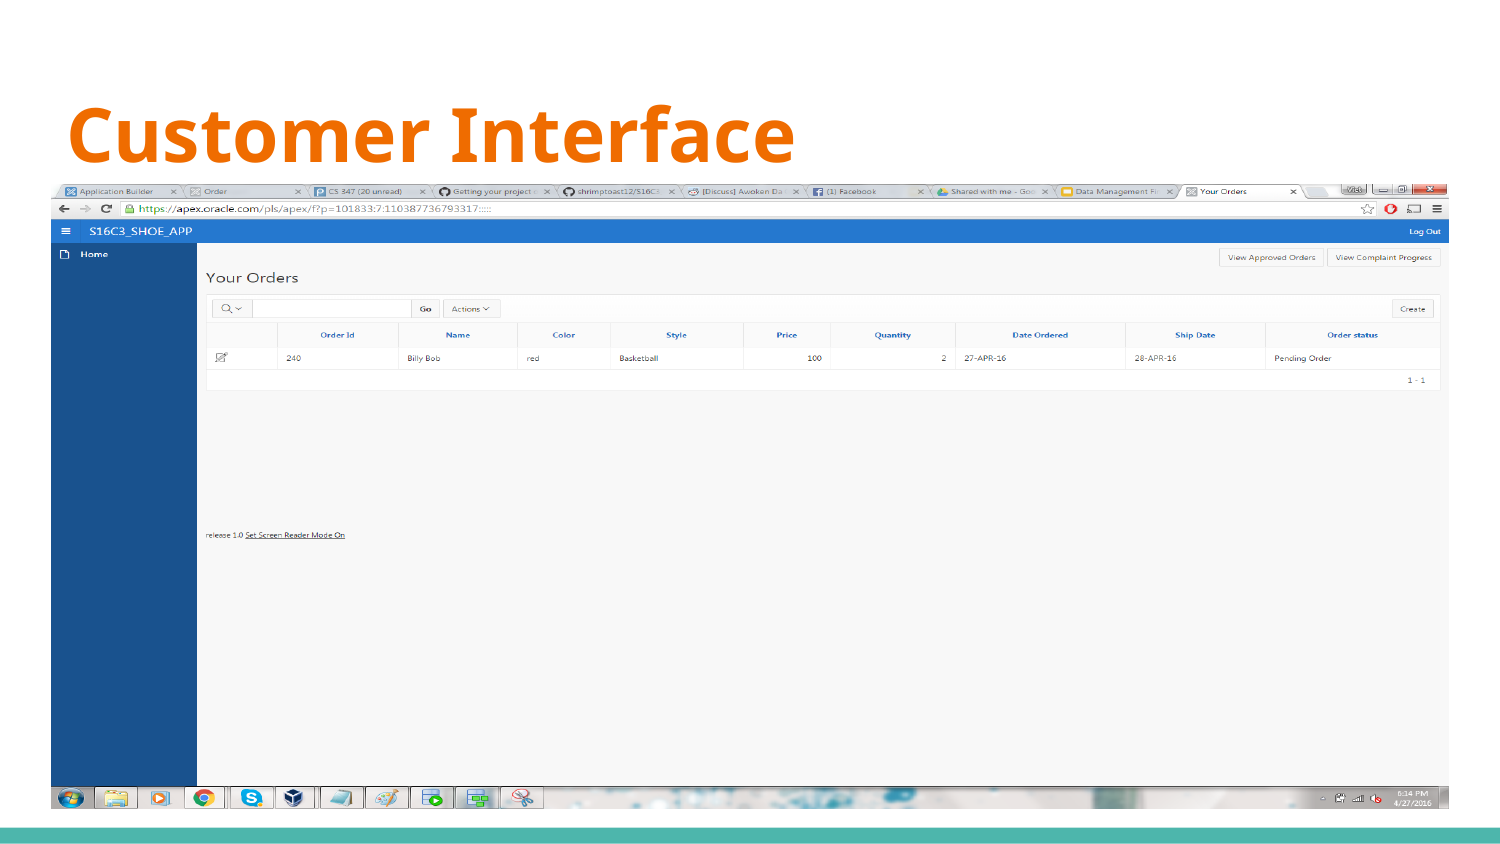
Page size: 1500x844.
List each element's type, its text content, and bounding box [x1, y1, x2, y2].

title Customer Interface [51, 72, 1449, 183]
picture [50, 183, 1450, 809]
